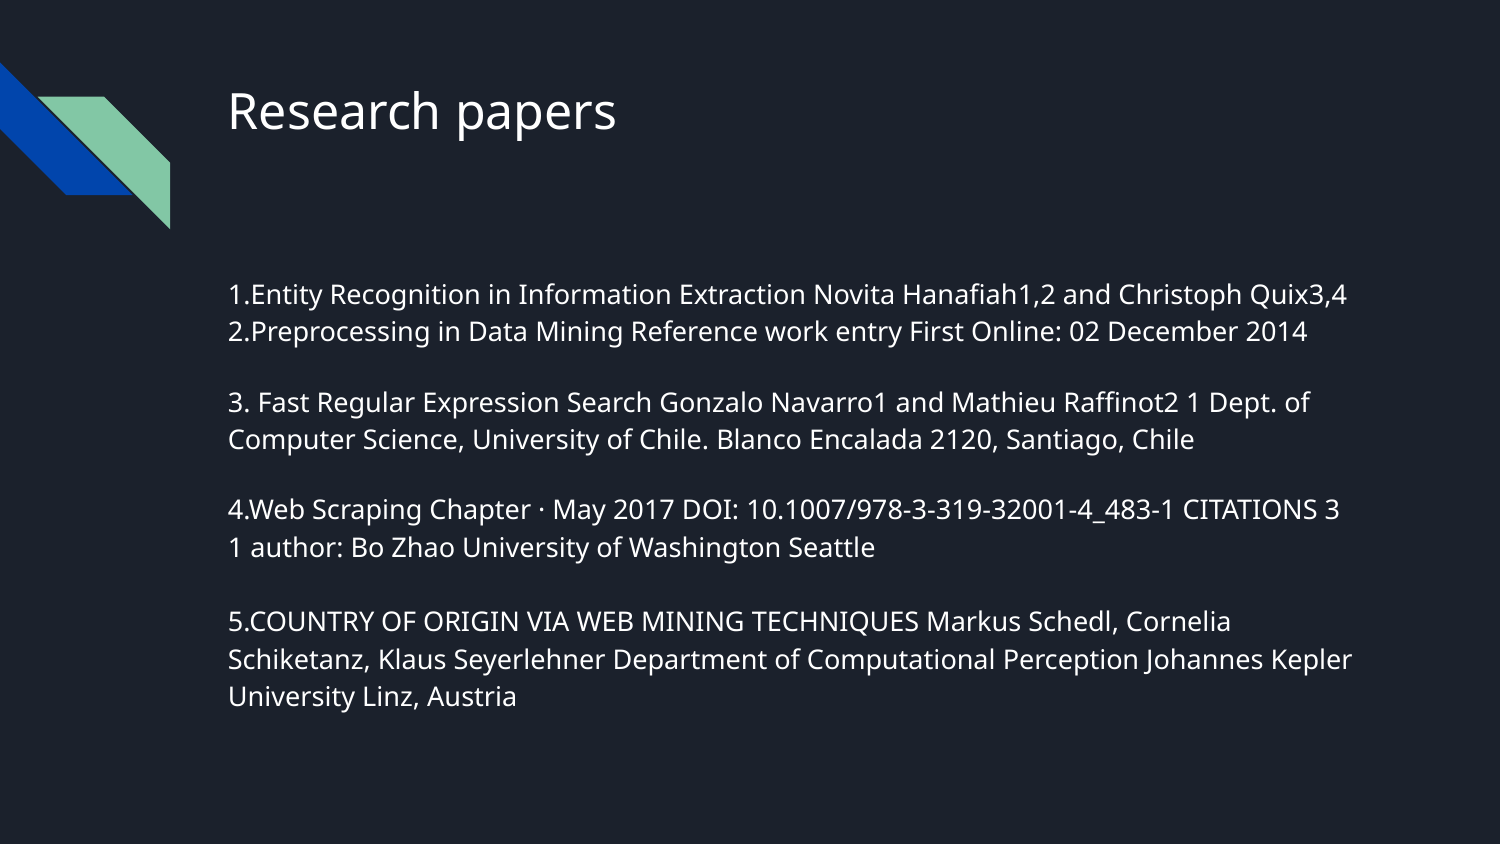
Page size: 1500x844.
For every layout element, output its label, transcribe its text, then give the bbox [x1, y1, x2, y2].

title Research papers [212, 64, 1368, 215]
list 1.Entity Recognition in Information Extraction Novita Hanafiah1,2 and Christoph Quix3,4 2.Preprocessing in Data Mining Reference work entry First Online: 02 December 2014 3. Fast Regular Expression Search Gonzalo Navarro1 and Mathieu Raffinot2 1 Dept. of Computer Science, University of Chile. Blanco Encalada 2120, Santiago, Chile 4.Web Scraping Chapter · May 2017 DOI: 10.1007/978-3-319-32001-4_483-1 CITATIONS 3 1 author: Bo Zhao University of Washington Seattle 5.COUNTRY OF ORIGIN VIA WEB MINING TECHNIQUES Markus Schedl, Cornelia Schiketanz, Klaus Seyerlehner Department of Computational Perception Johannes Kepler University Linz, Austria [212, 257, 1368, 735]
